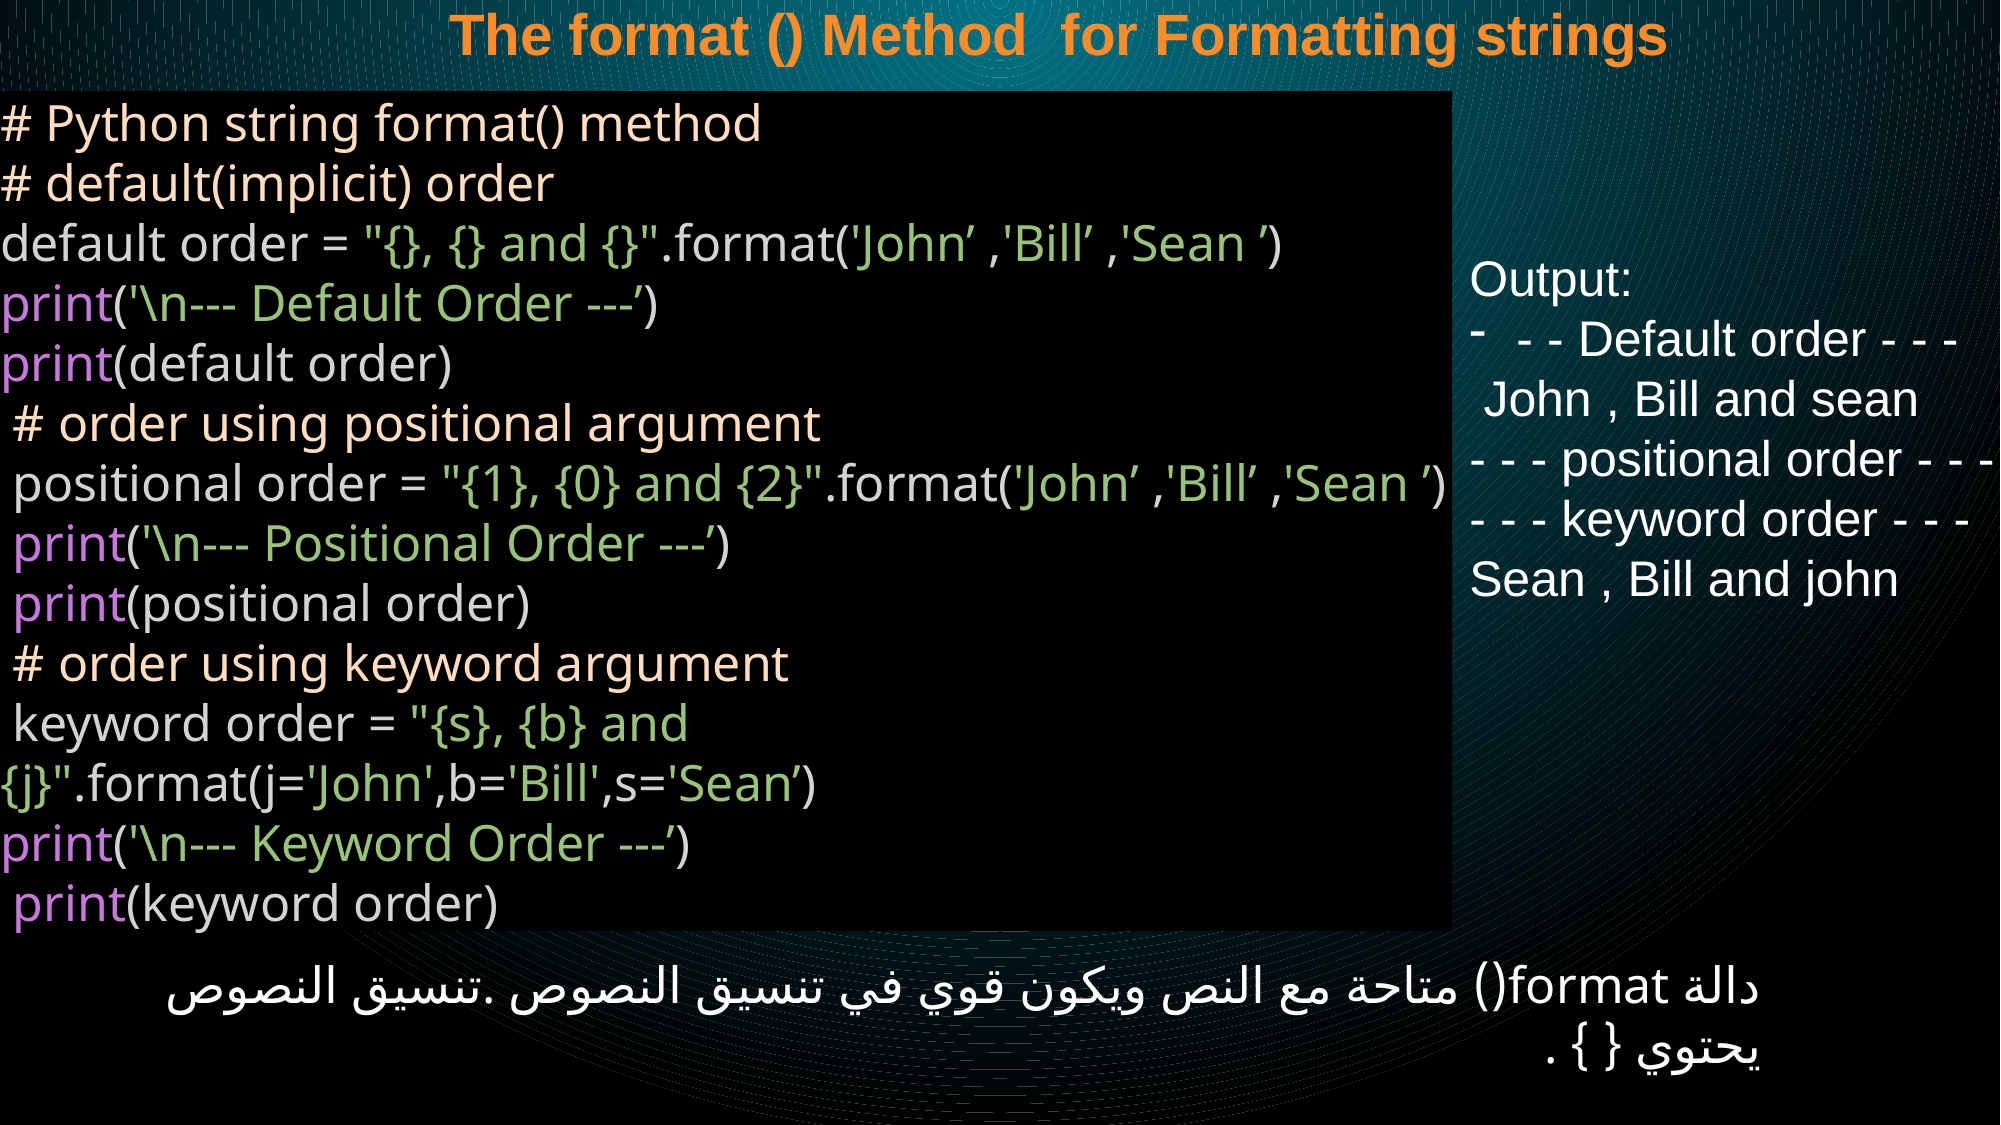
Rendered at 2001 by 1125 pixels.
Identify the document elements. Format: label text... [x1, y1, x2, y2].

text_box # Python string format() method # default(implicit) order default order = "{}, {} and {}".format('John’ ,'Bill’ ,'Sean ’) print('\n--- Default Order ---’) print(default order) # order using positional argument positional order = "{1}, {0} and {2}".format('John’ ,'Bill’ ,'Sean ’) print('\n--- Positional Order ---’) print(positional order) # order using keyword argument keyword order = "{s}, {b} and {j}".format(j='John',b='Bill',s='Sean’) print('\n--- Keyword Order ---’) print(keyword order) [0, 91, 1453, 931]
text_box Output: - - Default order - - - John , Bill and sean - - - positional order - - - - - - keyword order - - - Sean , Bill and john [1454, 239, 2000, 614]
text_box دالة format() متاحة مع النص ويكون قوي في تنسيق النصوص .تنسيق النصوص يحتوي { } . [118, 946, 1776, 1082]
text_box The format () Method for Formatting strings [434, 0, 1686, 75]
